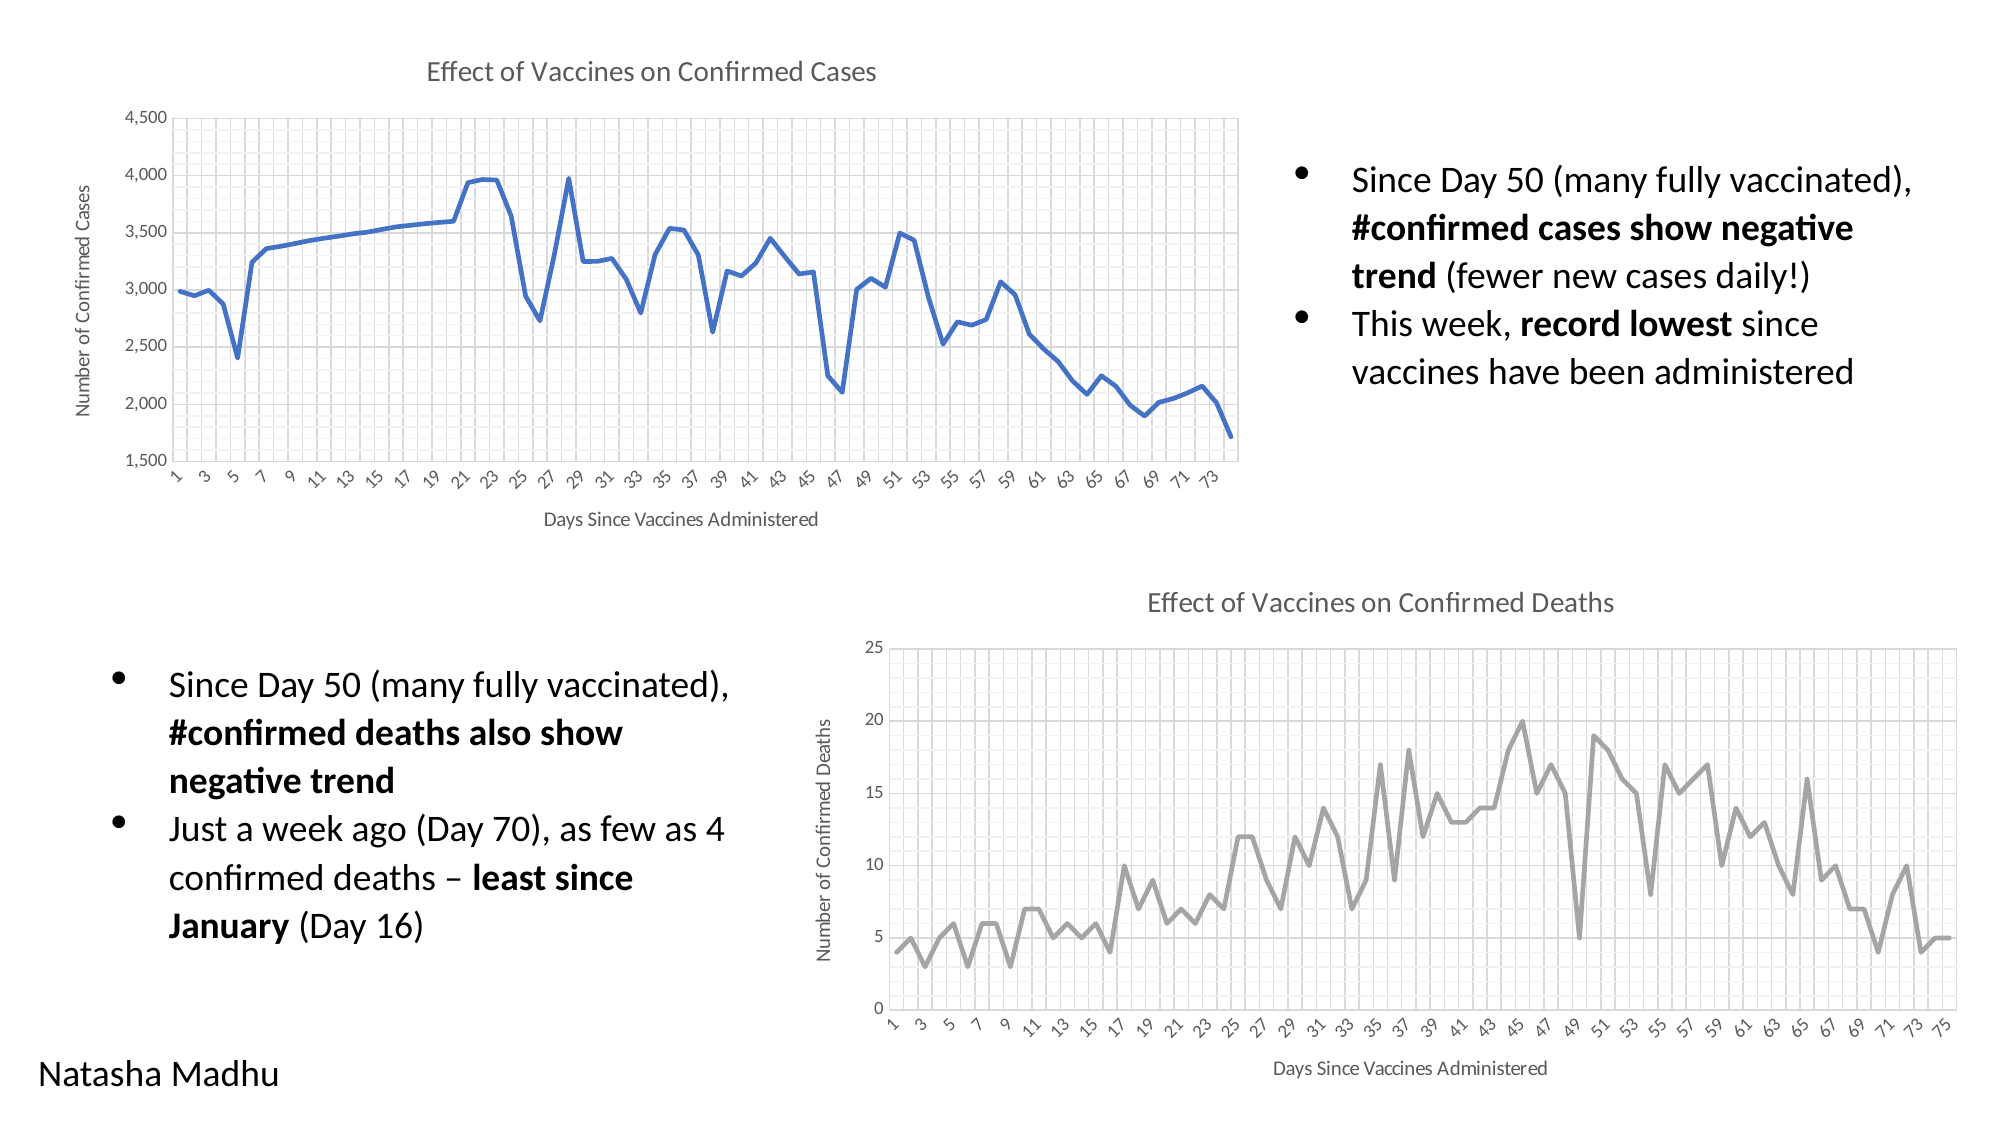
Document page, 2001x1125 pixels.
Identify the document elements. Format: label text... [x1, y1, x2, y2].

text_box Since Day 50 (many fully vaccinated), #confirmed deaths also show negative trend Just a week ago (Day 70), as few as 4 confirmed deaths – least since January (Day 16) [97, 649, 776, 953]
text_box Natasha Madhu [23, 1041, 437, 1101]
chart [40, 32, 1981, 1112]
text_box Since Day 50 (many fully vaccinated), #confirmed cases show negative trend (fewer new cases daily!) This week, record lowest since vaccines have been administered [1280, 144, 1960, 400]
